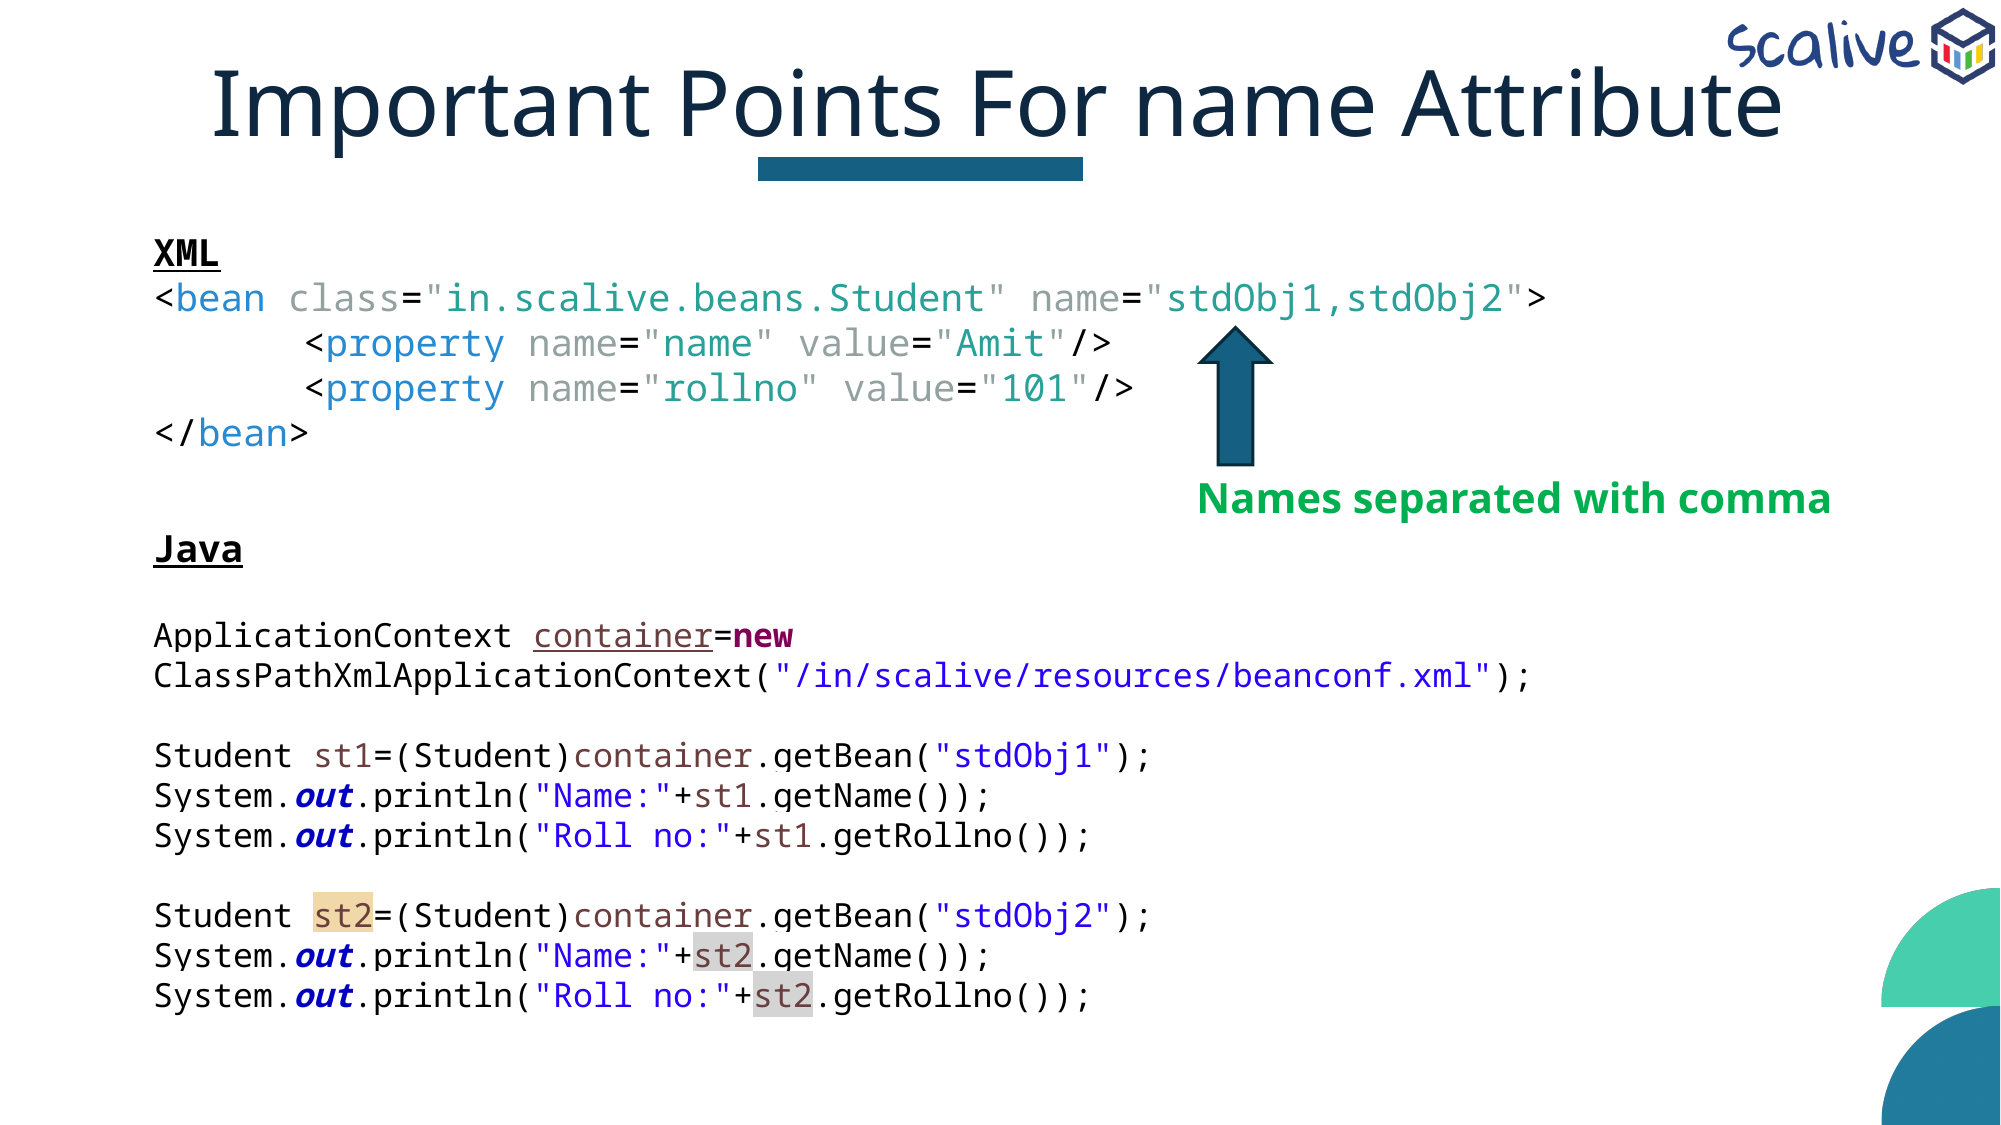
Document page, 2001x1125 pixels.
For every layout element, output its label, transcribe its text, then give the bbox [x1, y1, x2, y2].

text_box Important Points For name Attribute [196, 37, 1803, 163]
text_box [1881, 888, 2000, 1006]
text_box XML <bean class="in.scalive.beans.Student" name="stdObj1,stdObj2"> <property name="name" value="Amit"/> <property name="rollno" value="101"/> </bean> [138, 221, 1739, 462]
text_box [1196, 325, 1275, 464]
text_box Java ApplicationContext container=new ClassPathXmlApplicationContext("/in/scalive/resources/beanconf.xml"); Student st1=(Student)container.getBean("stdObj1"); System.out.println("Name:"+st1.getName()); System.out.println("Roll no:"+st1.getRollno()); Student st2=(Student)container.getBean("stdObj2"); System.out.println("Name:"+st2.getName()); System.out.println("Roll no:"+st2.getRollno()); [138, 517, 1762, 1022]
text_box Names separated with comma [1181, 464, 1848, 529]
text_box [1881, 1006, 2000, 1125]
picture [1718, 0, 2000, 92]
